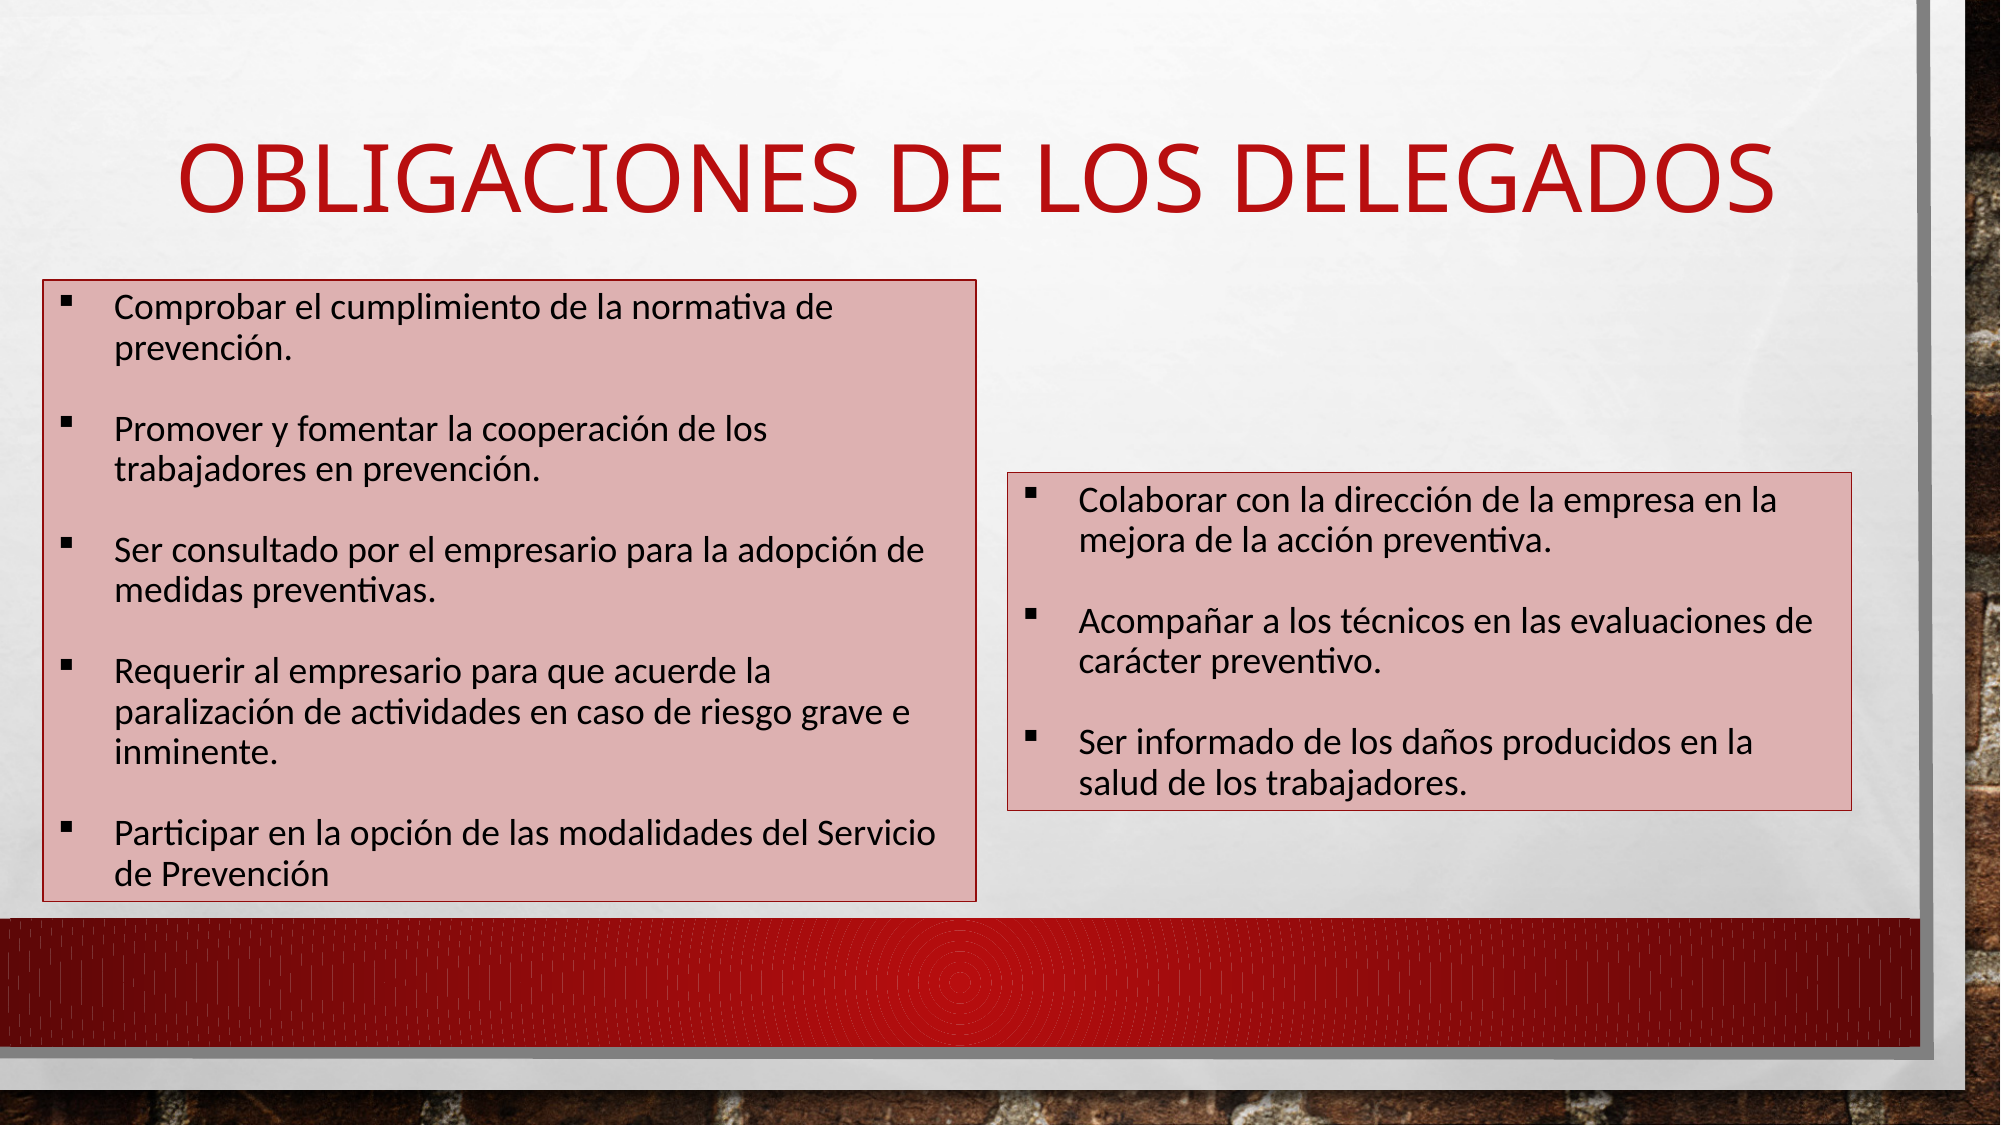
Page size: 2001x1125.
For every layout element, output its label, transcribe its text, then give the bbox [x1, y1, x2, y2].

title OBLIGACIONES DE LOS DELEGADOS [111, 87, 1818, 277]
text_box Colaborar con la dirección de la empresa en la mejora de la acción preventiva. Acompañar a los técnicos en las evaluaciones de carácter preventivo. Ser informado de los daños producidos en la salud de los trabajadores. [1007, 472, 1852, 811]
picture [0, 0, 2000, 1125]
text_box Comprobar el cumplimiento de la normativa de prevención. Promover y fomentar la cooperación de los trabajadores en prevención. Ser consultado por el empresario para la adopción de medidas preventivas. Requerir al empresario para que acuerde la paralización de actividades en caso de riesgo grave e inminente. Participar en la opción de las modalidades del Servicio de Prevención [42, 279, 977, 902]
